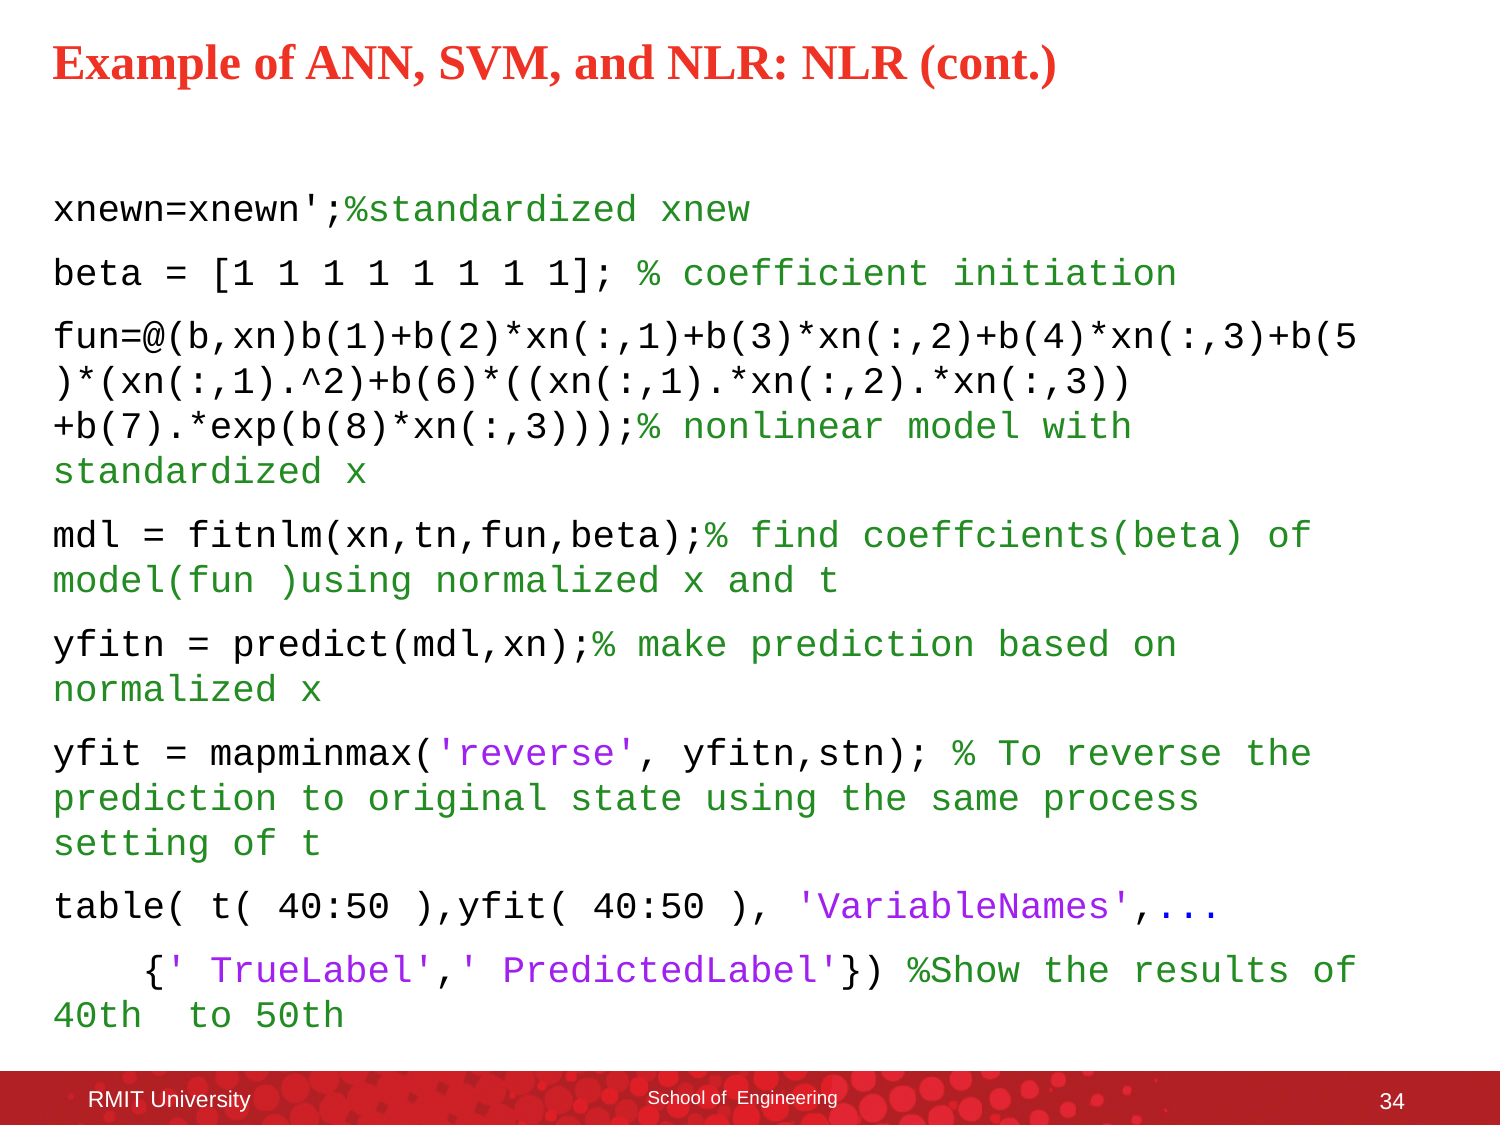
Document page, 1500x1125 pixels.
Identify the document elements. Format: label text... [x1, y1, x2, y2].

slide_number RMIT University [72, 1077, 423, 1113]
slide_number 34 [1070, 1079, 1421, 1115]
picture [0, 1071, 1500, 1125]
list xnewn=xnewn';%standardized xnew beta = [1 1 1 1 1 1 1 1]; % coefficient initiation fun=@(b,xn)b(1)+b(2)*xn(:,1)+b(3)*xn(:,2)+b(4)*xn(:,3)+b(5)*(xn(:,1).^2)+b(6)*((xn(:,1).*xn(:,2).*xn(:,3))+b(7).*exp(b(8)*xn(:,3)));% nonlinear model with standardized x mdl = fitnlm(xn,tn,fun,beta);% find coeffcients(beta) of model(fun )using normalized x and t yfitn = predict(mdl,xn);% make prediction based on normalized x yfit = mapminmax('reverse', yfitn,stn); % To reverse the prediction to original state using the same process setting of t table( t( 40:50 ),yfit( 40:50 ), 'VariableNames',... {' TrueLabel',' PredictedLabel'}) %Show the results of 40th to 50th [37, 112, 1388, 1050]
footer School of Engineering [428, 1078, 1057, 1115]
text_box Example of ANN, SVM, and NLR: NLR (cont.) [37, 22, 1313, 97]
